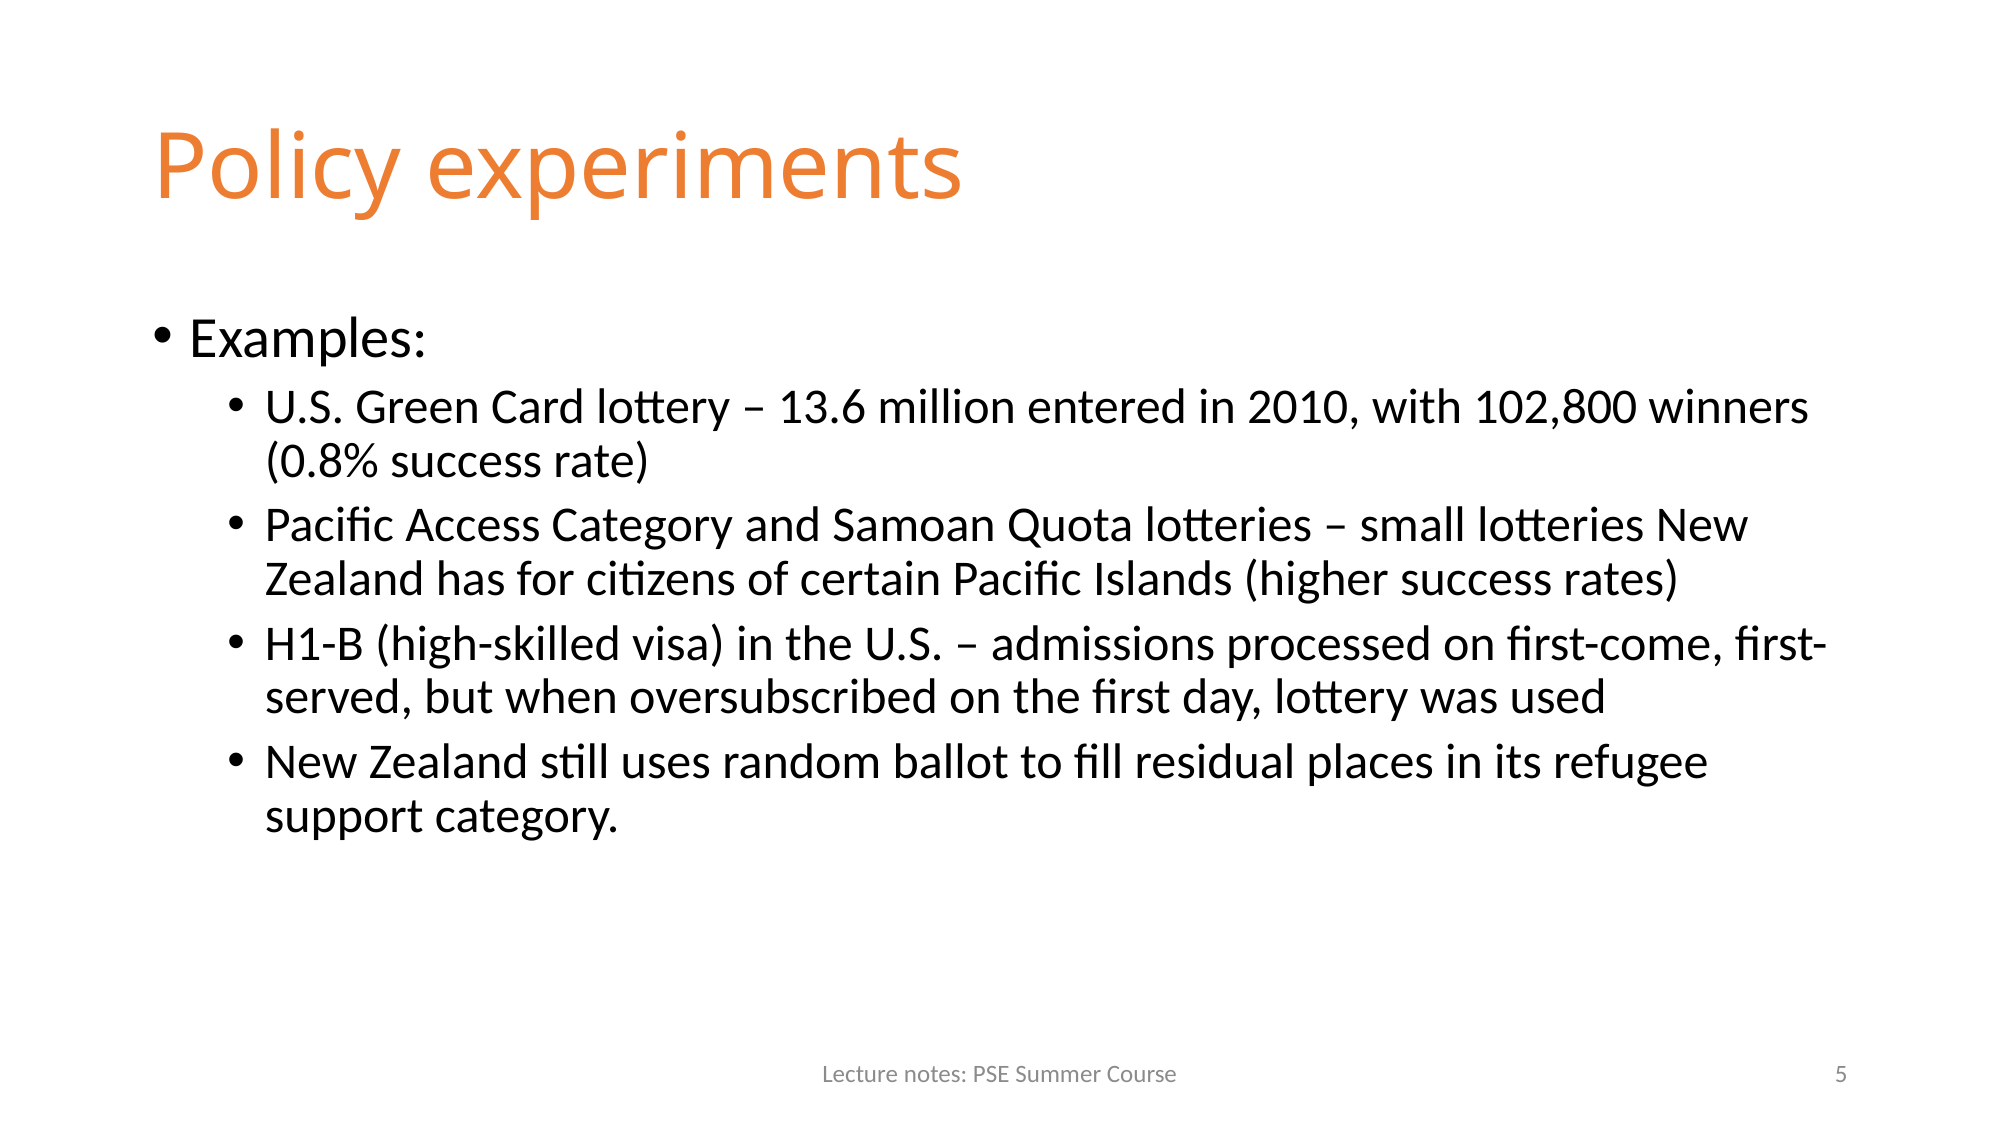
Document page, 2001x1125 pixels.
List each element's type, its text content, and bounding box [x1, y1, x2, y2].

title Policy experiments [137, 59, 1863, 278]
footer Lecture notes: PSE Summer Course [662, 1042, 1338, 1103]
list Examples: U.S. Green Card lottery – 13.6 million entered in 2010, with 102,800 winners (0.8% success rate) Pacific Access Category and Samoan Quota lotteries – small lotteries New Zealand has for citizens of certain Pacific Islands (higher success rates) H1-B (high-skilled visa) in the U.S. – admissions processed on first-come, first-served, but when oversubscribed on the first day, lottery was used New Zealand still uses random ballot to fill residual places in its refugee support category. [137, 299, 1863, 1014]
slide_number 5 [1412, 1042, 1863, 1103]
